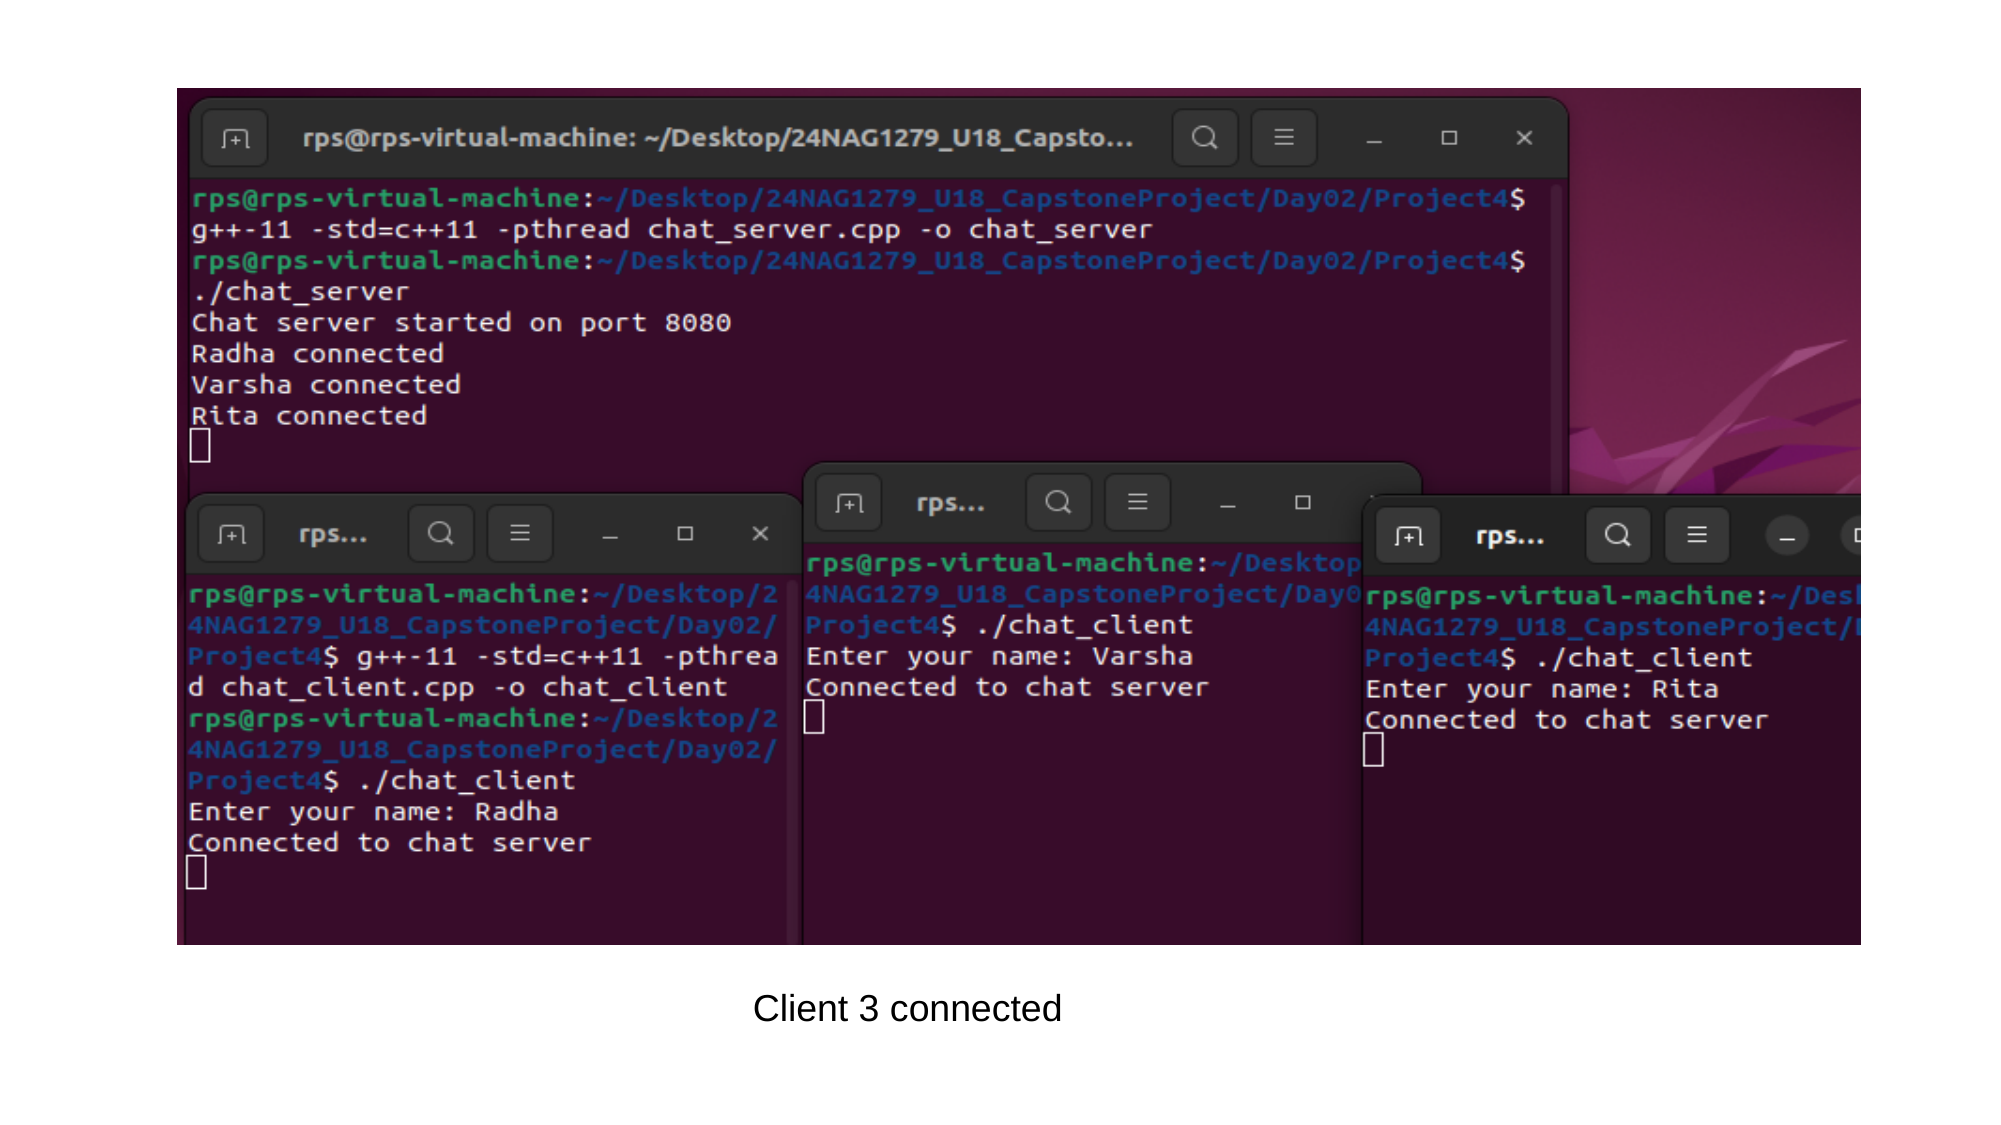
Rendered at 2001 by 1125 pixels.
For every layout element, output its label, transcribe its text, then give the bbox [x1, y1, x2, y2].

picture [176, 88, 1861, 946]
text_box Client 3 connected [738, 976, 1743, 1034]
